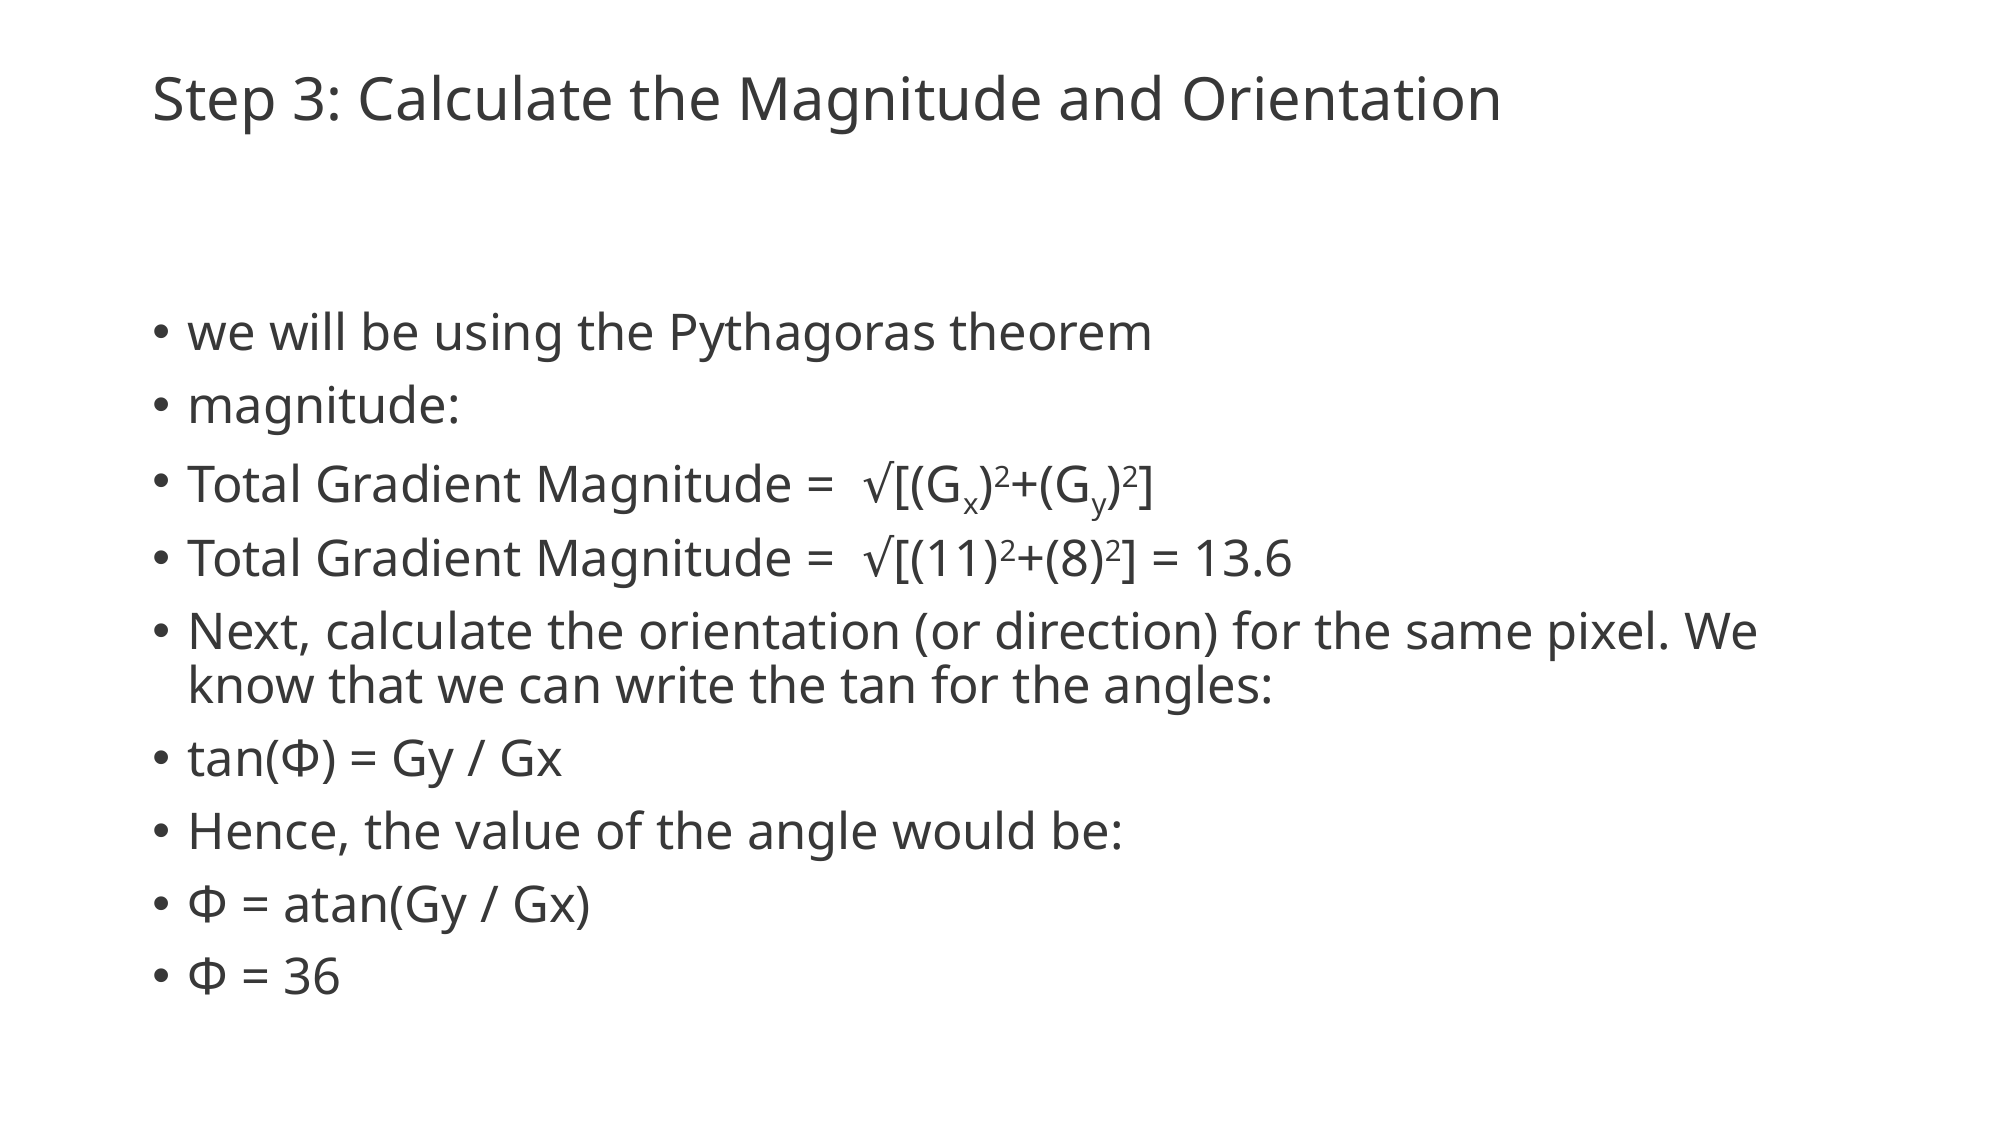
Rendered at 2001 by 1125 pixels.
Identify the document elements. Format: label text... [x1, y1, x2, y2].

list we will be using the Pythagoras theorem magnitude: Total Gradient Magnitude = √[(Gx)2+(Gy)2] Total Gradient Magnitude = √[(11)2+(8)2] = 13.6 Next, calculate the orientation (or direction) for the same pixel. We know that we can write the tan for the angles: tan(Φ) = Gy / Gx Hence, the value of the angle would be: Φ = atan(Gy / Gx) Φ = 36 [137, 299, 1863, 1014]
title Step 3: Calculate the Magnitude and Orientation [137, 59, 1863, 278]
